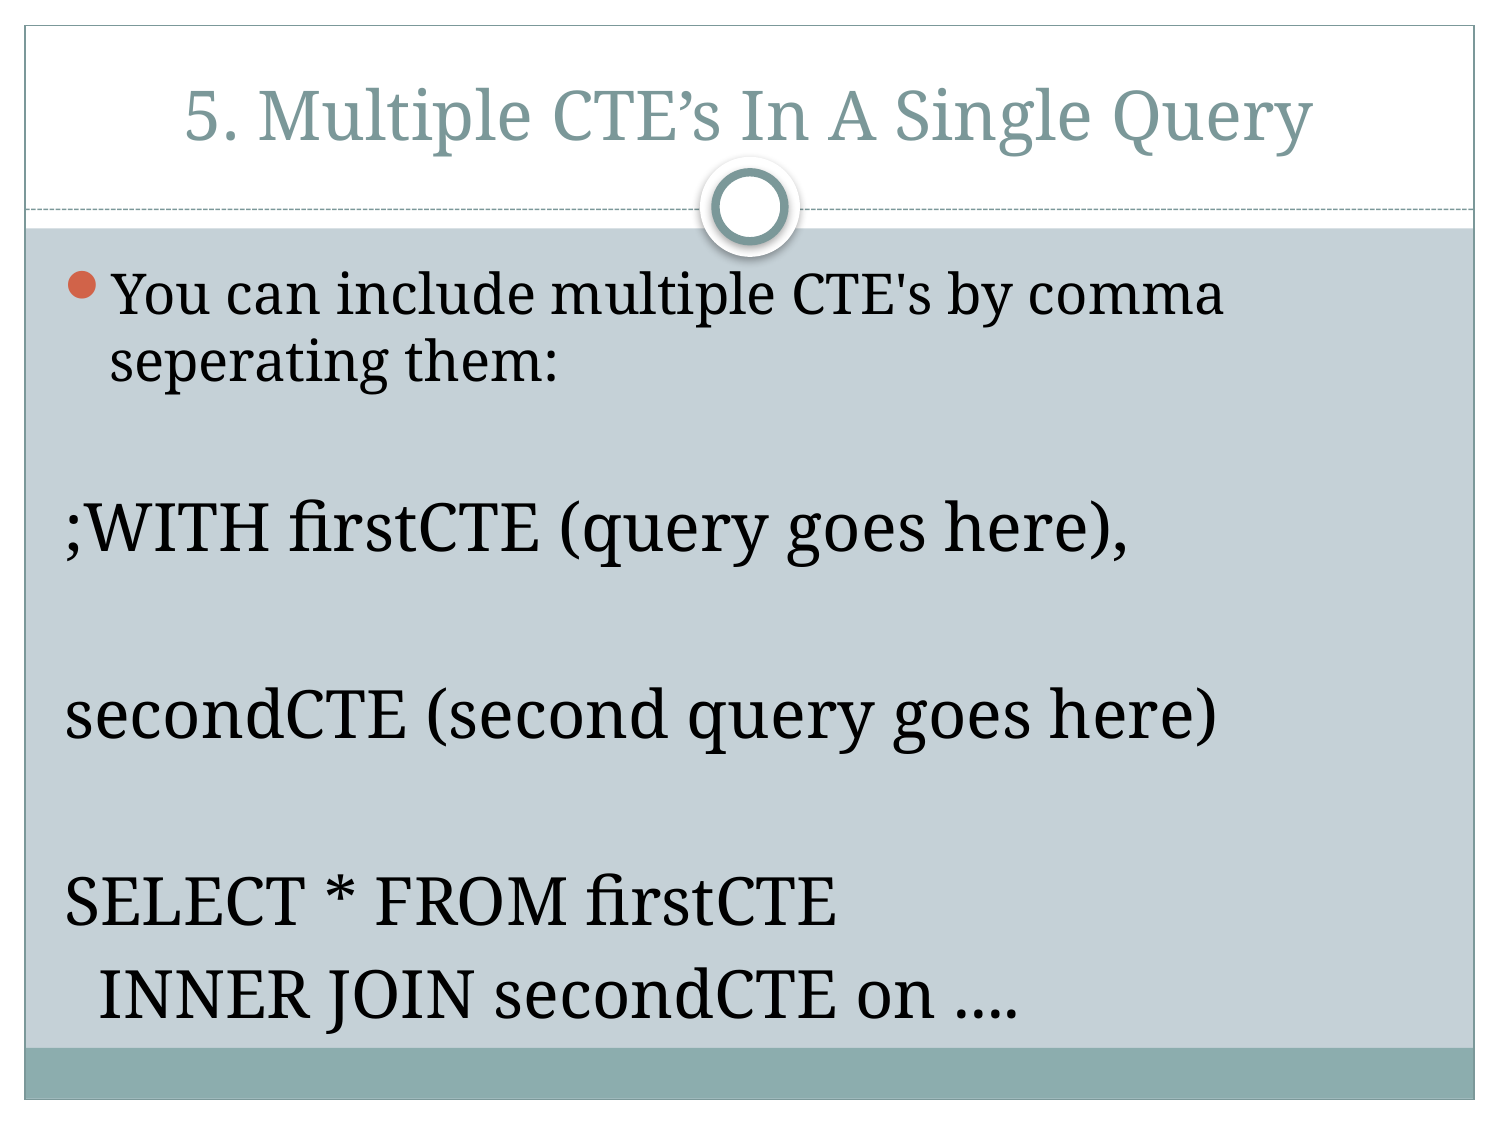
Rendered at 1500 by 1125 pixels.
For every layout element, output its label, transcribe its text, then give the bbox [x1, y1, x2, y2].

title 5. Multiple CTE’s In A Single Query [49, 37, 1450, 162]
list You can include multiple CTE's by comma seperating them: ;WITH firstCTE (query goes here), secondCTE (second query goes here) SELECT * FROM firstCTE INNER JOIN secondCTE on .... [49, 250, 1445, 1075]
